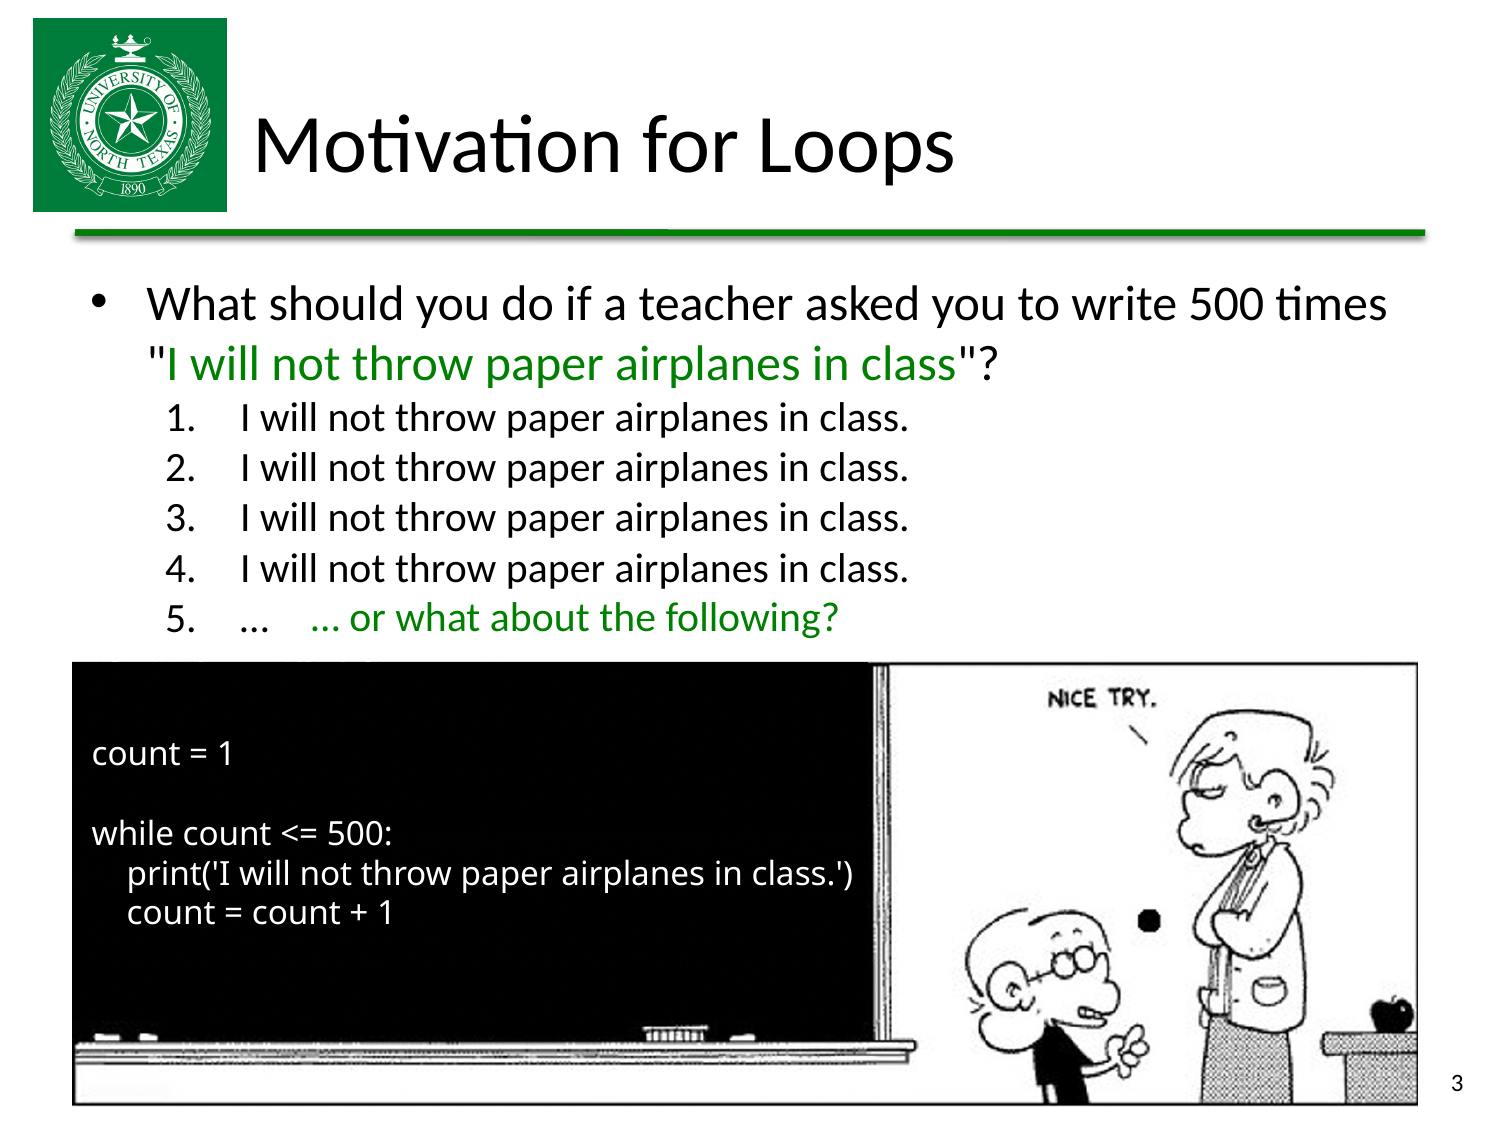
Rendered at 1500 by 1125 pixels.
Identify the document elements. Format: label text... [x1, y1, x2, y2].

text_box … or what about the following? [296, 581, 856, 647]
slide_number 3 [1421, 1051, 1479, 1112]
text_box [68, 658, 1419, 1107]
picture [33, 17, 228, 212]
title Motivation for Loops [237, 45, 1479, 233]
list What should you do if a teacher asked you to write 500 times "I will not throw paper airplanes in class"? I will not throw paper airplanes in class. I will not throw paper airplanes in class. I will not throw paper airplanes in class. I will not throw paper airplanes in class. … [75, 262, 1425, 1005]
